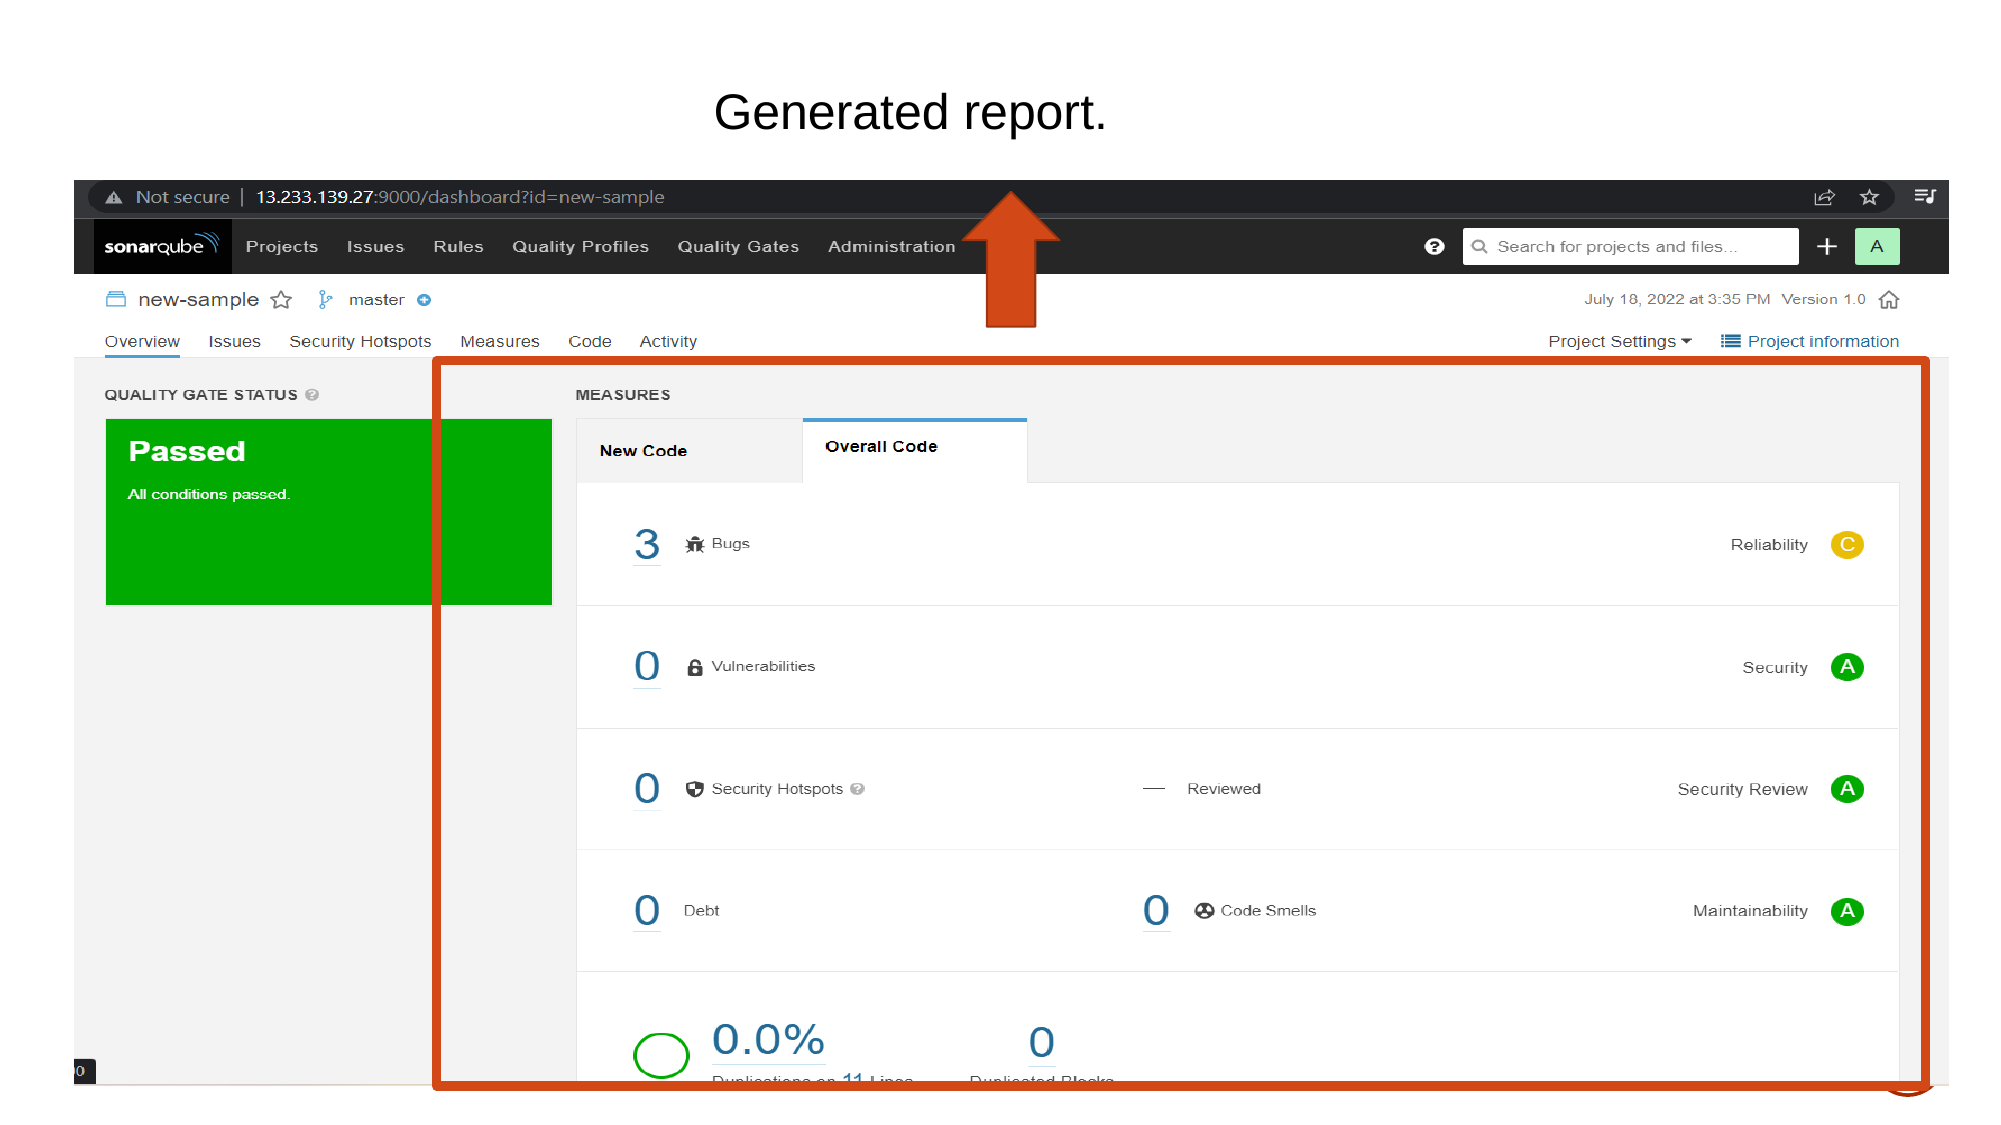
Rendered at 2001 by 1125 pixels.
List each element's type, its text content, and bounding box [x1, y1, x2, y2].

text_box Generated report. [698, 72, 1324, 148]
picture [74, 180, 1946, 1084]
